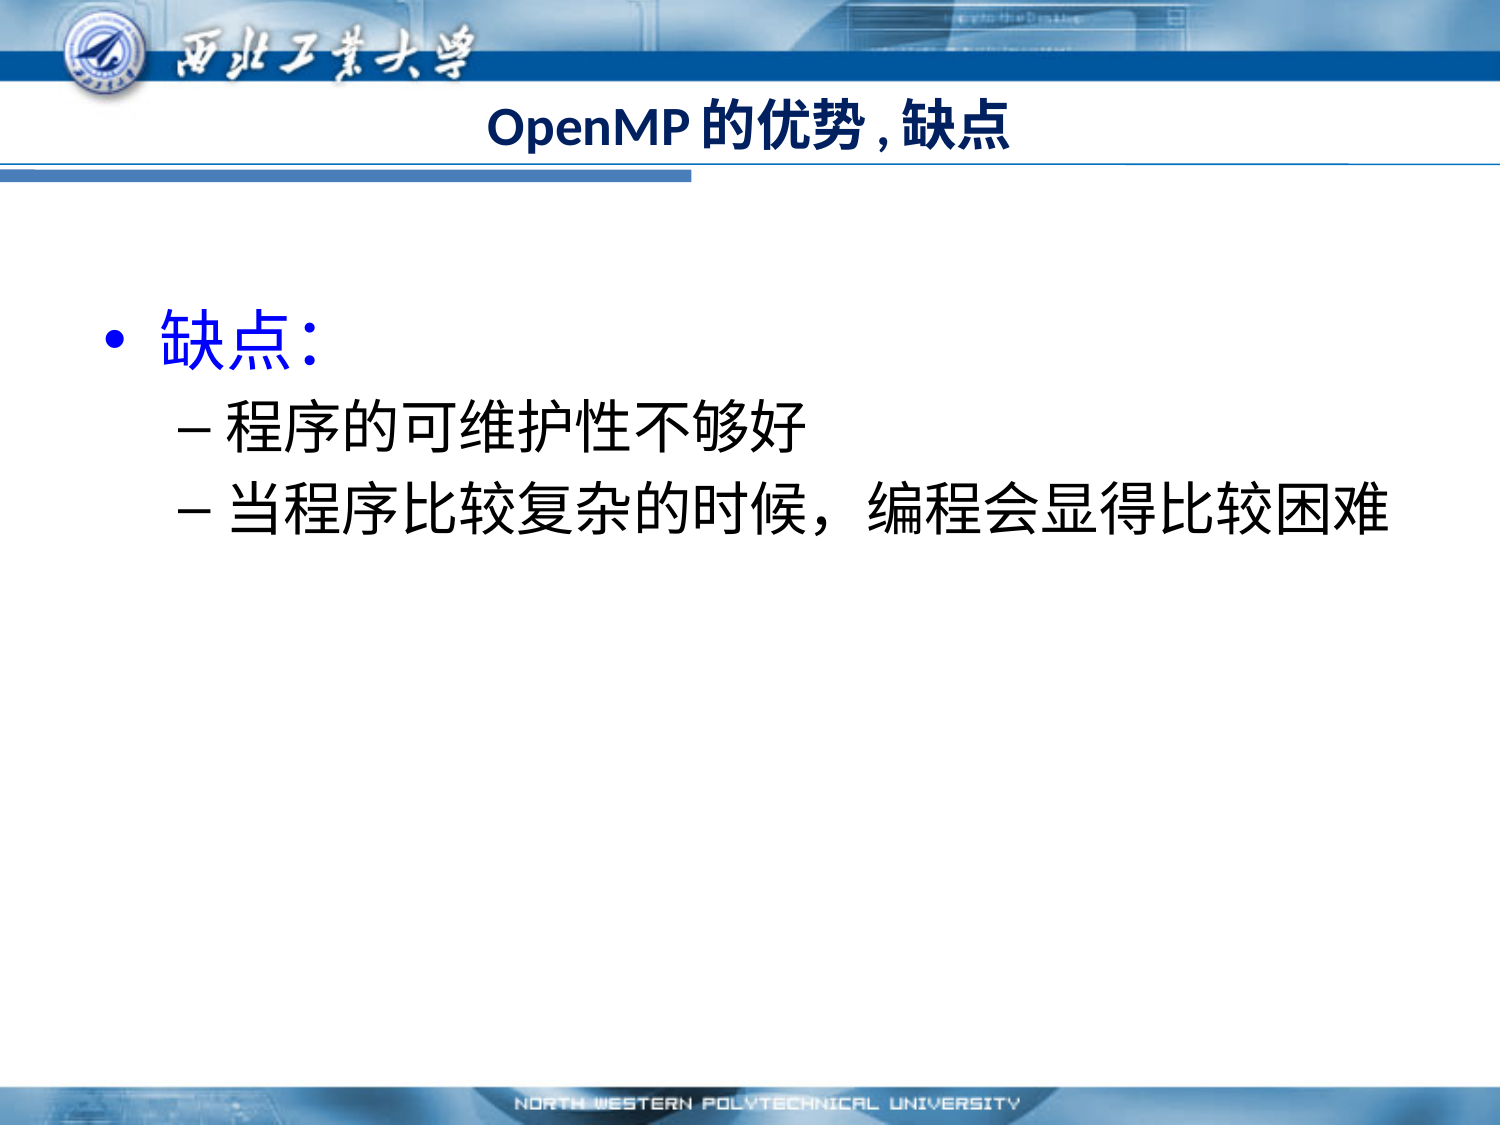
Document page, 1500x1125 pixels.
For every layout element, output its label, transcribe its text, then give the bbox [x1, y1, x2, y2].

list 缺点： 程序的可维护性不够好 当程序比较复杂的时候，编程会显得比较困难 [88, 290, 1439, 723]
picture [0, 0, 1500, 163]
slide_number [75, 1042, 425, 1103]
title OpenMP的优势,缺点 [35, 82, 1465, 164]
picture [0, 165, 1500, 1125]
